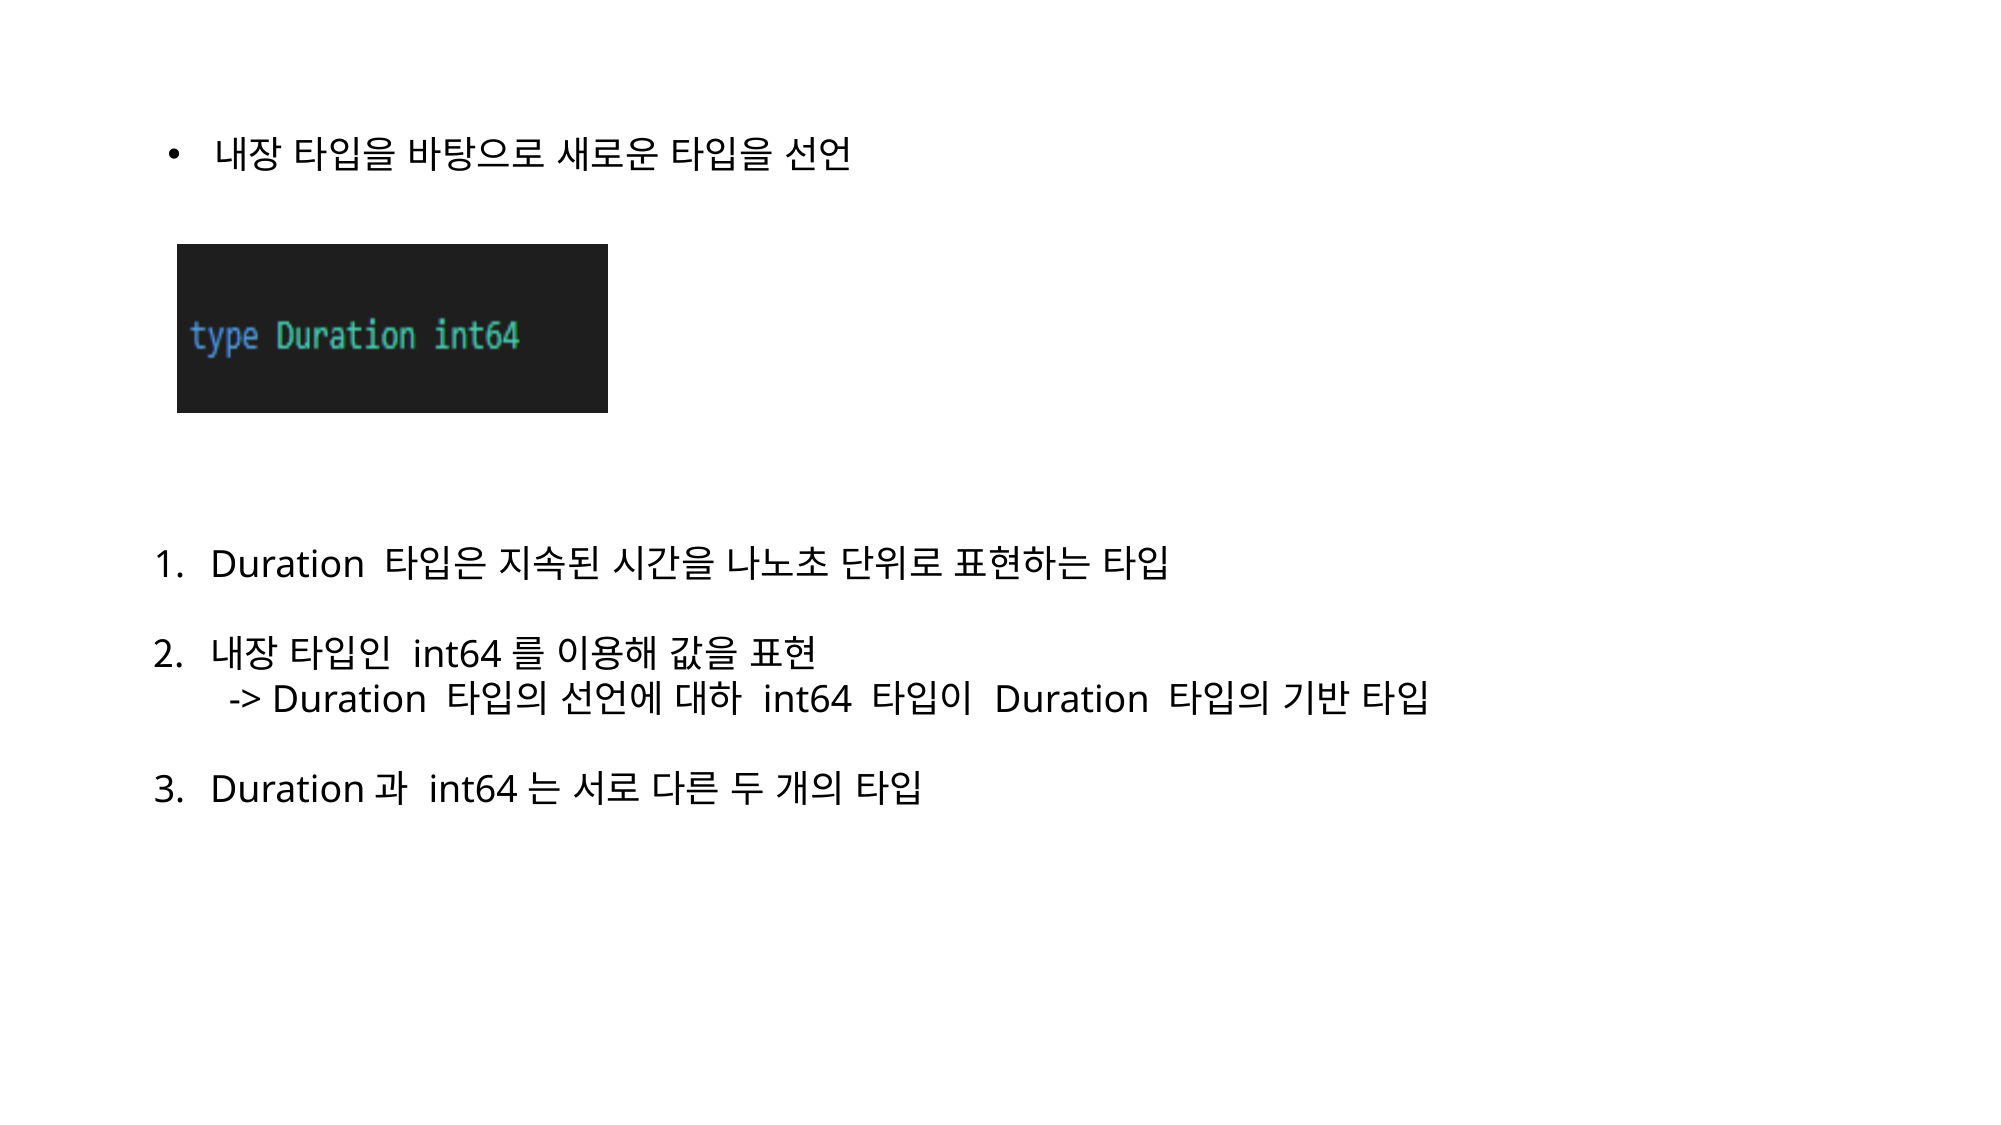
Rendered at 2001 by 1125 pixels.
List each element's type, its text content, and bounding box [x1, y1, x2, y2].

text_box 내장 타입을 바탕으로 새로운 타입을 선언 [152, 123, 1847, 184]
picture [177, 244, 608, 413]
text_box Duration 타입은 지속된 시간을 나노초 단위로 표현하는 타입 내장 타입인 int64를 이용해 값을 표현 -> Duration 타입의 선언에 대하 int64 타입이 Duration 타입의 기반 타입 Duration과 int64는 서로 다른 두 개의 타입 [138, 532, 1833, 817]
